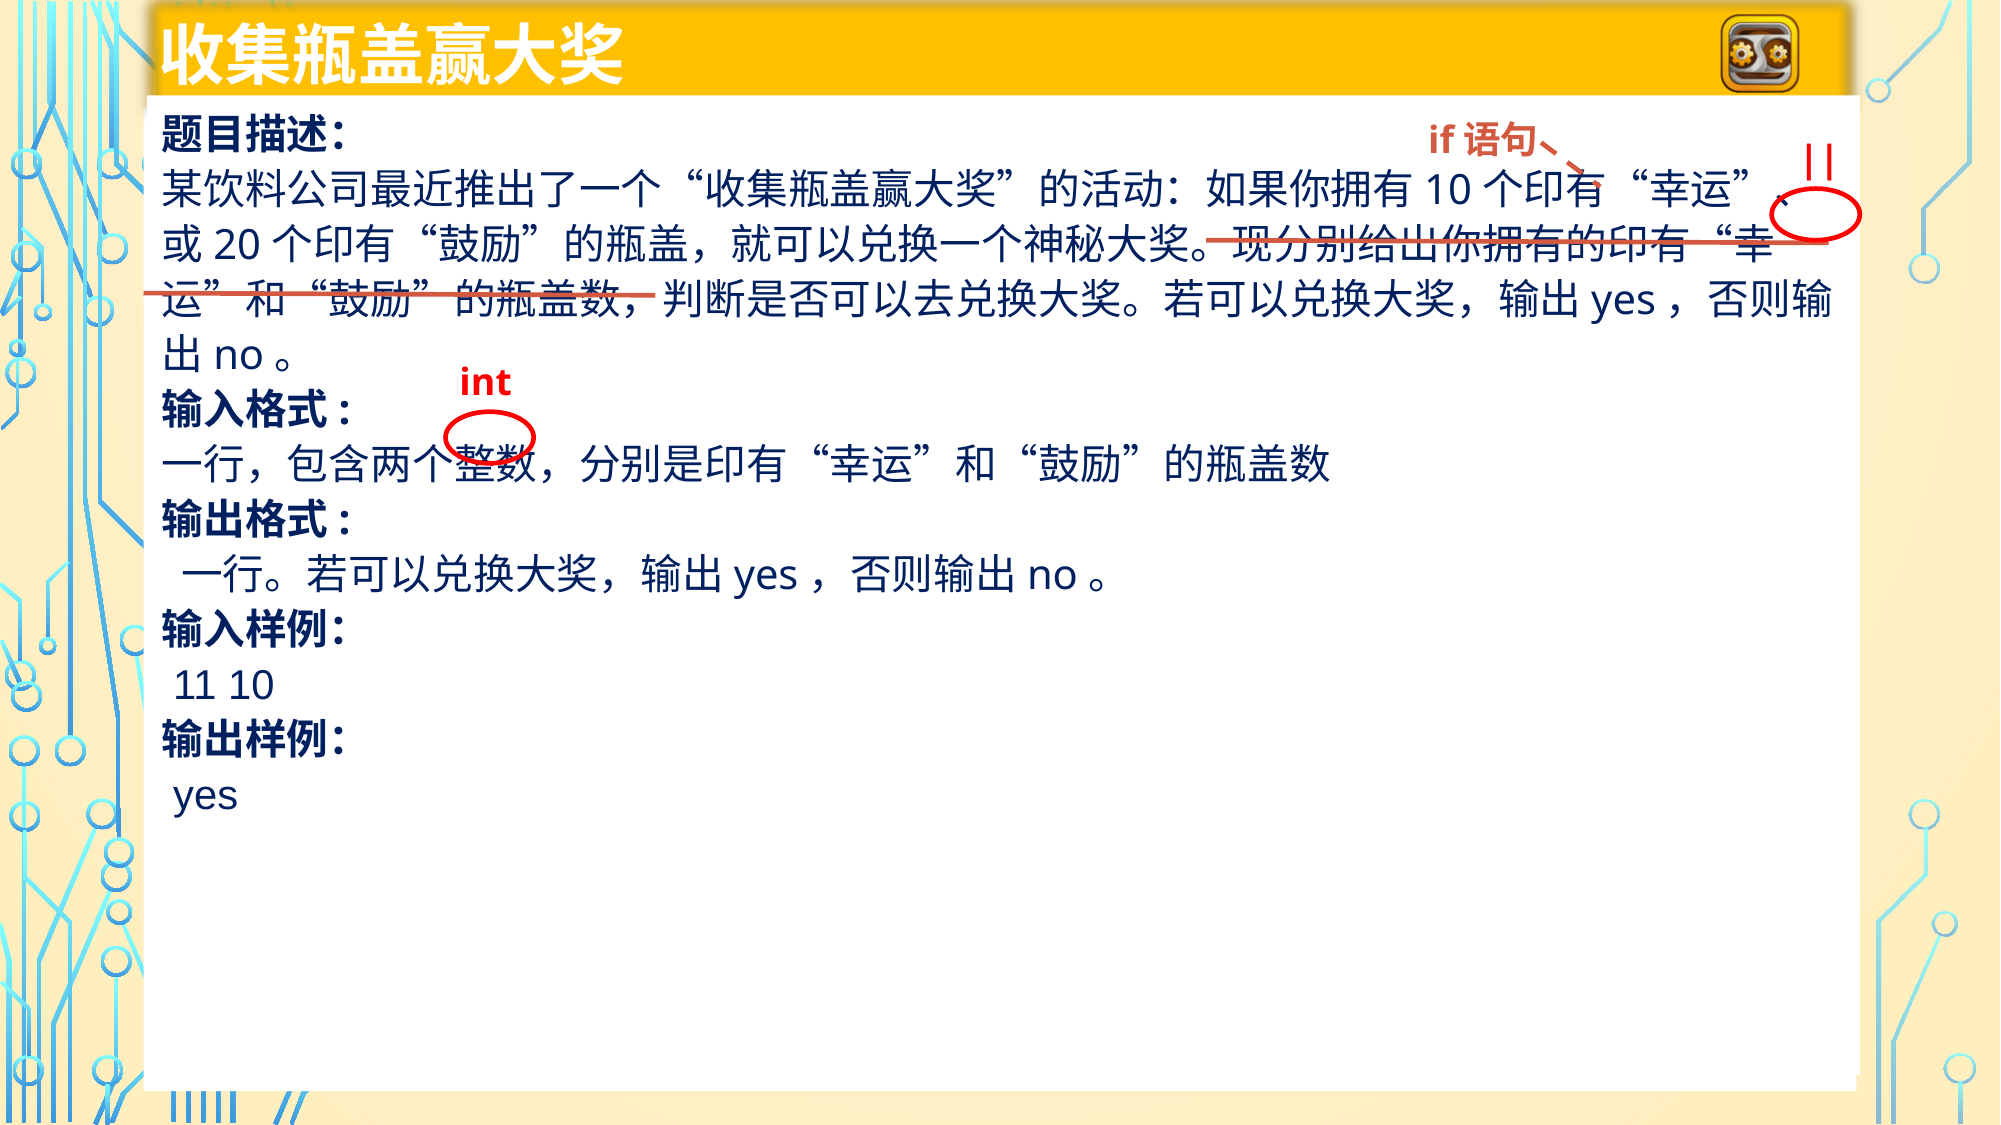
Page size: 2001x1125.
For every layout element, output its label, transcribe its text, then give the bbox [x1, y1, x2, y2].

text_box [142, 113, 1858, 1093]
text_box if语句 [1413, 115, 1622, 170]
text_box 题目描述： 某饮料公司最近推出了一个“收集瓶盖赢大奖”的活动：如果你拥有10个印有“幸运”、或20个印有“鼓励”的瓶盖，就可以兑换一个神秘大奖。现分别给出你拥有的印有“幸运”和“鼓励”的瓶盖数，判断是否可以去兑换大奖。若可以兑换大奖，输出yes，否则输出no。 输入格式: 一行，包含两个整数，分别是印有“幸运”和“鼓励”的瓶盖数 输出格式: 一行。若可以兑换大奖，输出yes，否则输出no。 输入样例： 11 10 输出样例： yes [146, 95, 1860, 1075]
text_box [143, 0, 1857, 115]
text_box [1540, 142, 1601, 187]
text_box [1205, 239, 1829, 244]
text_box [1770, 188, 1862, 241]
text_box || [1783, 127, 1855, 188]
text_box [143, 292, 656, 296]
text_box [444, 411, 535, 465]
text_box int [444, 350, 527, 411]
